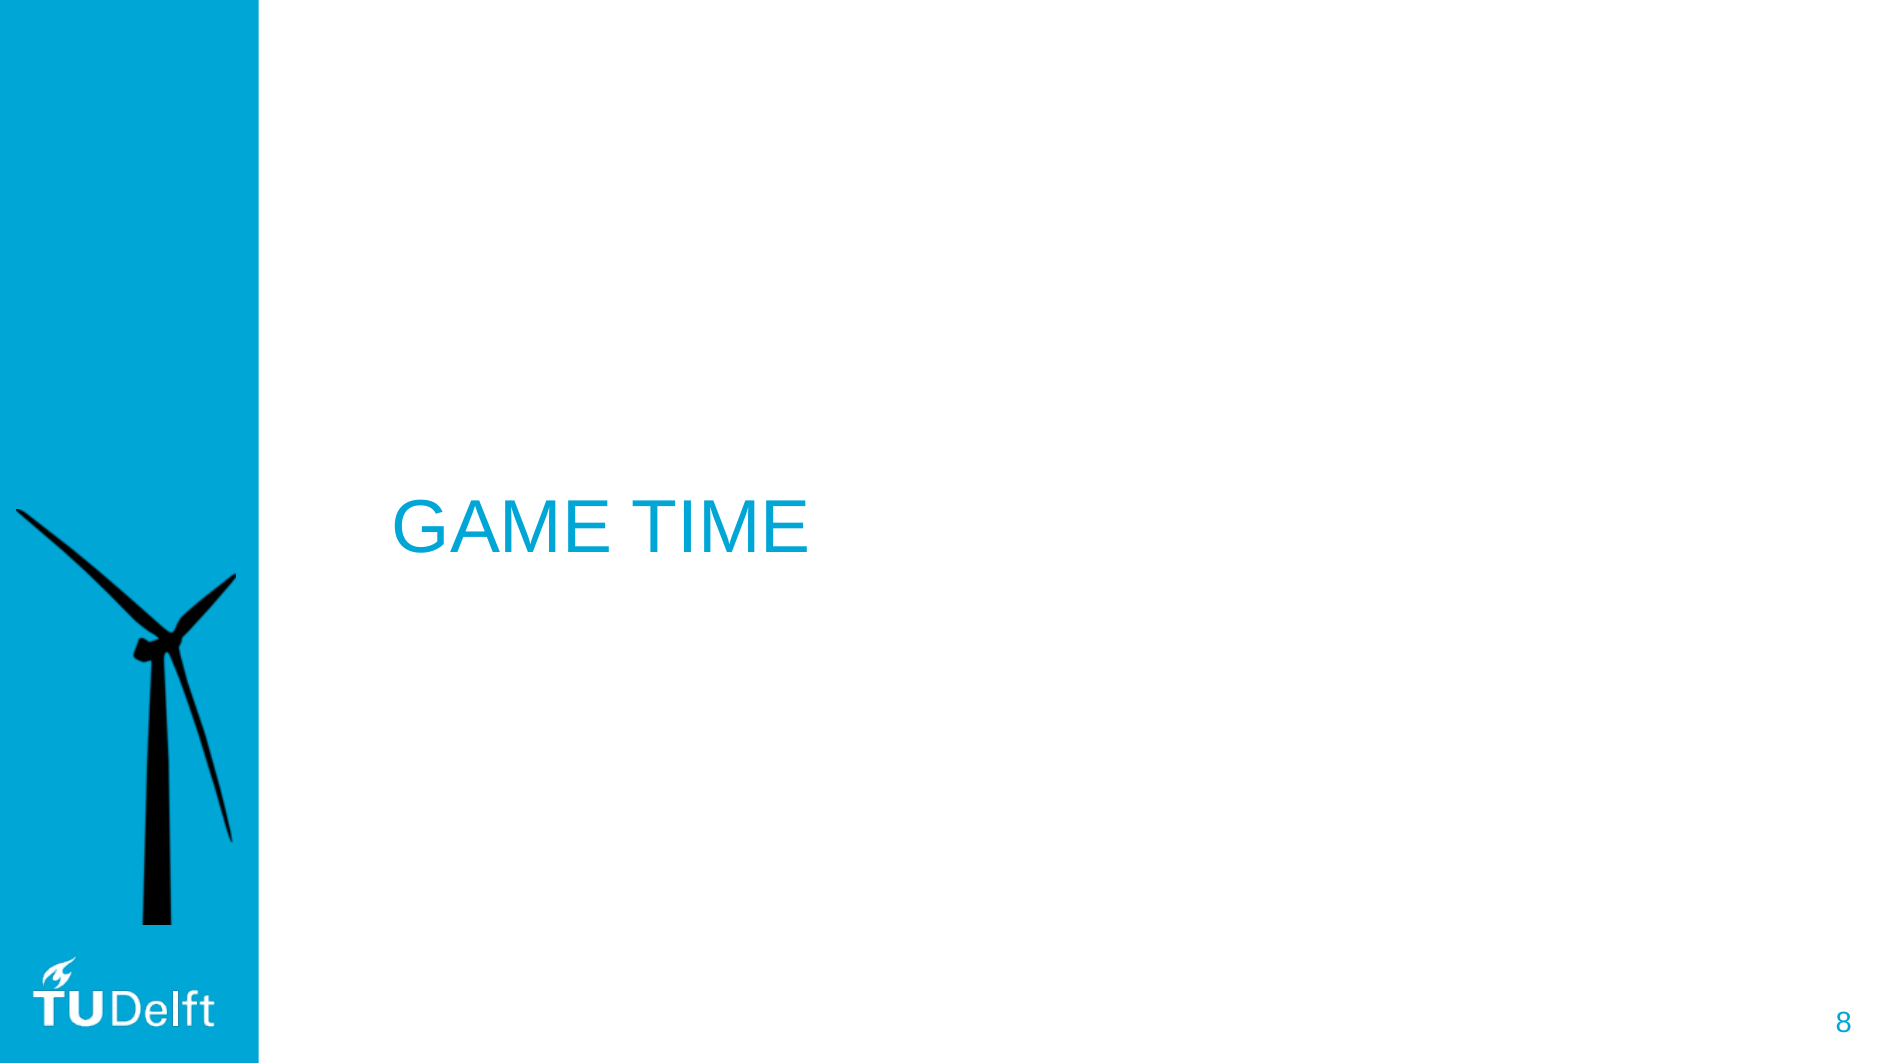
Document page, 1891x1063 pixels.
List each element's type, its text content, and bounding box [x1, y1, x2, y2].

picture [24, 514, 232, 924]
text_box GAME TIME [377, 470, 886, 573]
